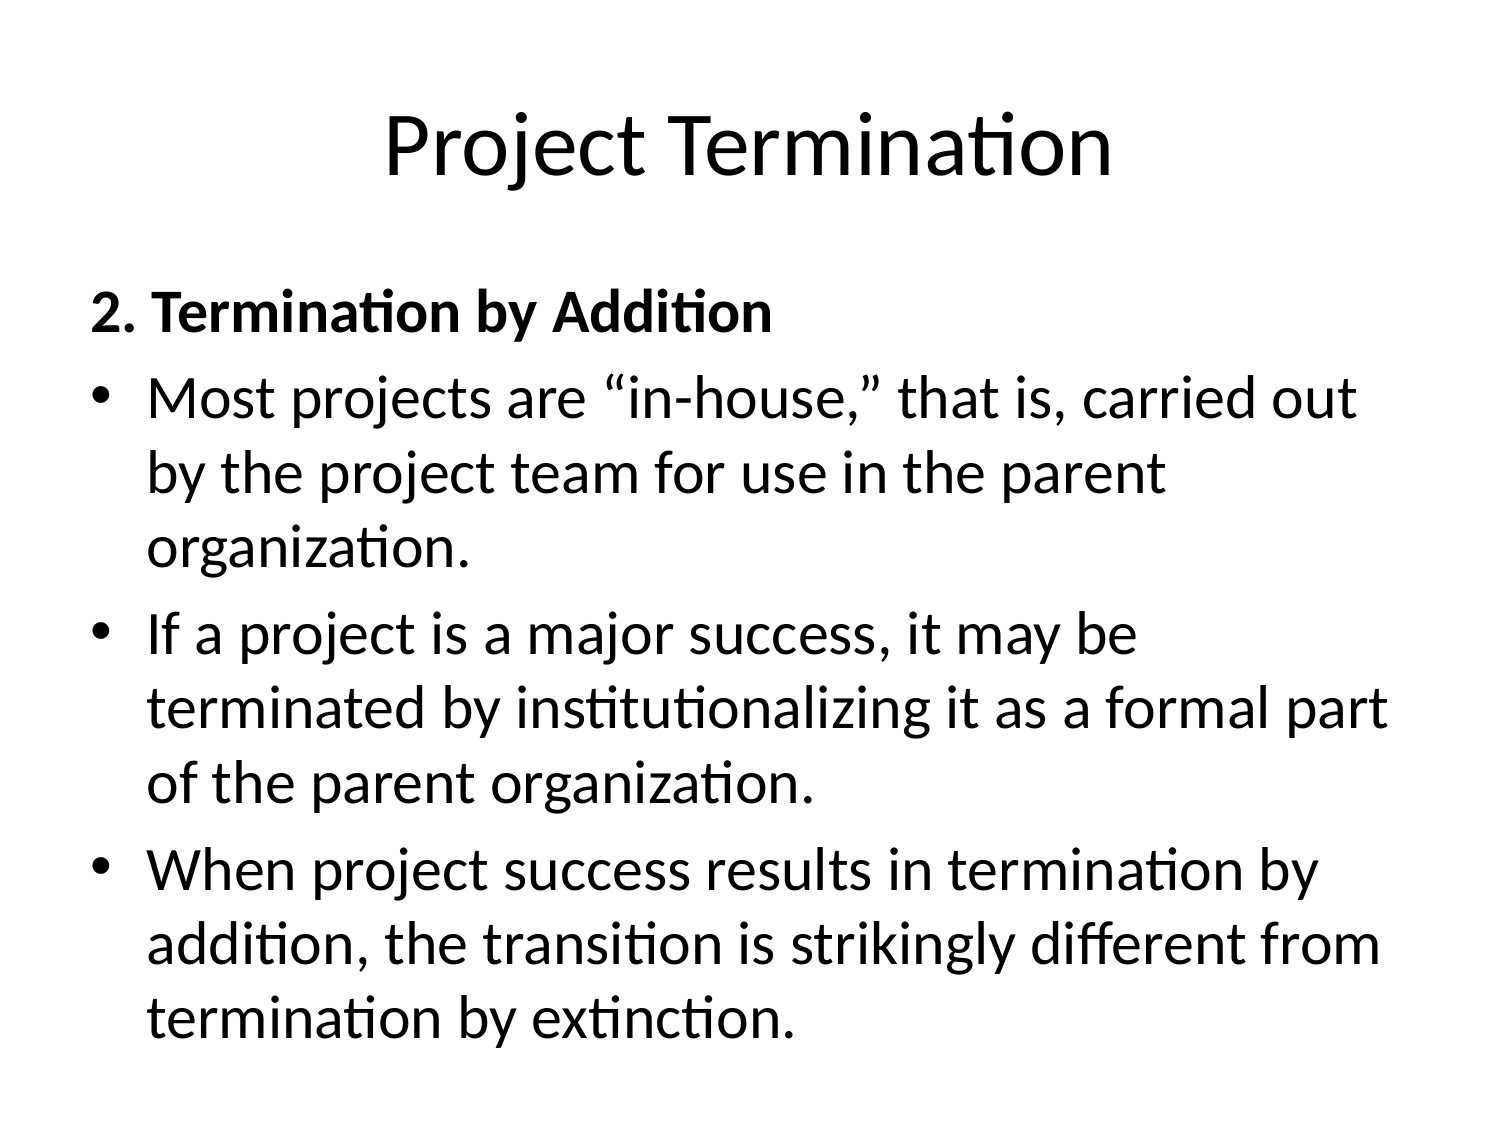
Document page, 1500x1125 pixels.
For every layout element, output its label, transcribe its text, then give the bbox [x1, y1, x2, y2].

title Project Termination [75, 45, 1425, 233]
list 2. Termination by Addition Most projects are “in-house,” that is, carried out by the project team for use in the parent organization. If a project is a major success, it may be terminated by institutionalizing it as a formal part of the parent organization. When project success results in termination by addition, the transition is strikingly different from termination by extinction. [75, 262, 1425, 1063]
